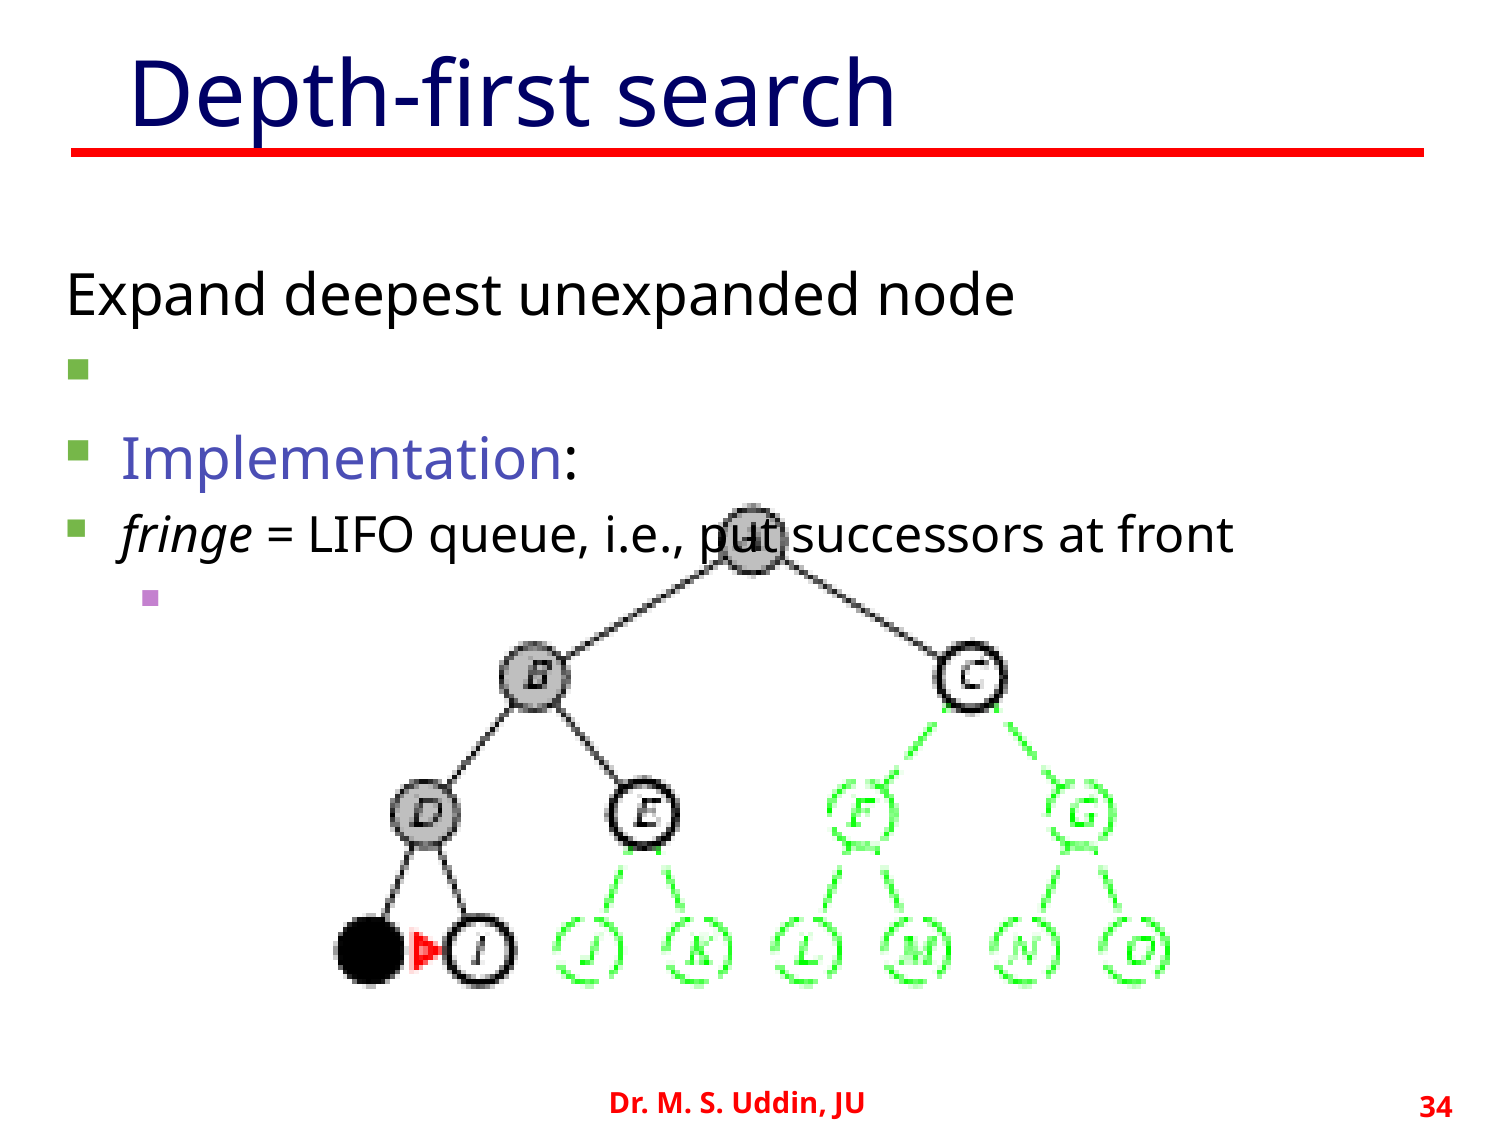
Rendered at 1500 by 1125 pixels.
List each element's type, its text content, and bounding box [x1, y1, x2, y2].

footer Dr. M. S. Uddin, JU [500, 1056, 975, 1125]
list Expand deepest unexpanded node Implementation: fringe = LIFO queue, i.e., put successors at front [50, 249, 1469, 1006]
slide_number 34 [1155, 1060, 1468, 1125]
picture [324, 499, 1175, 994]
title Depth-first search [112, 12, 1391, 153]
